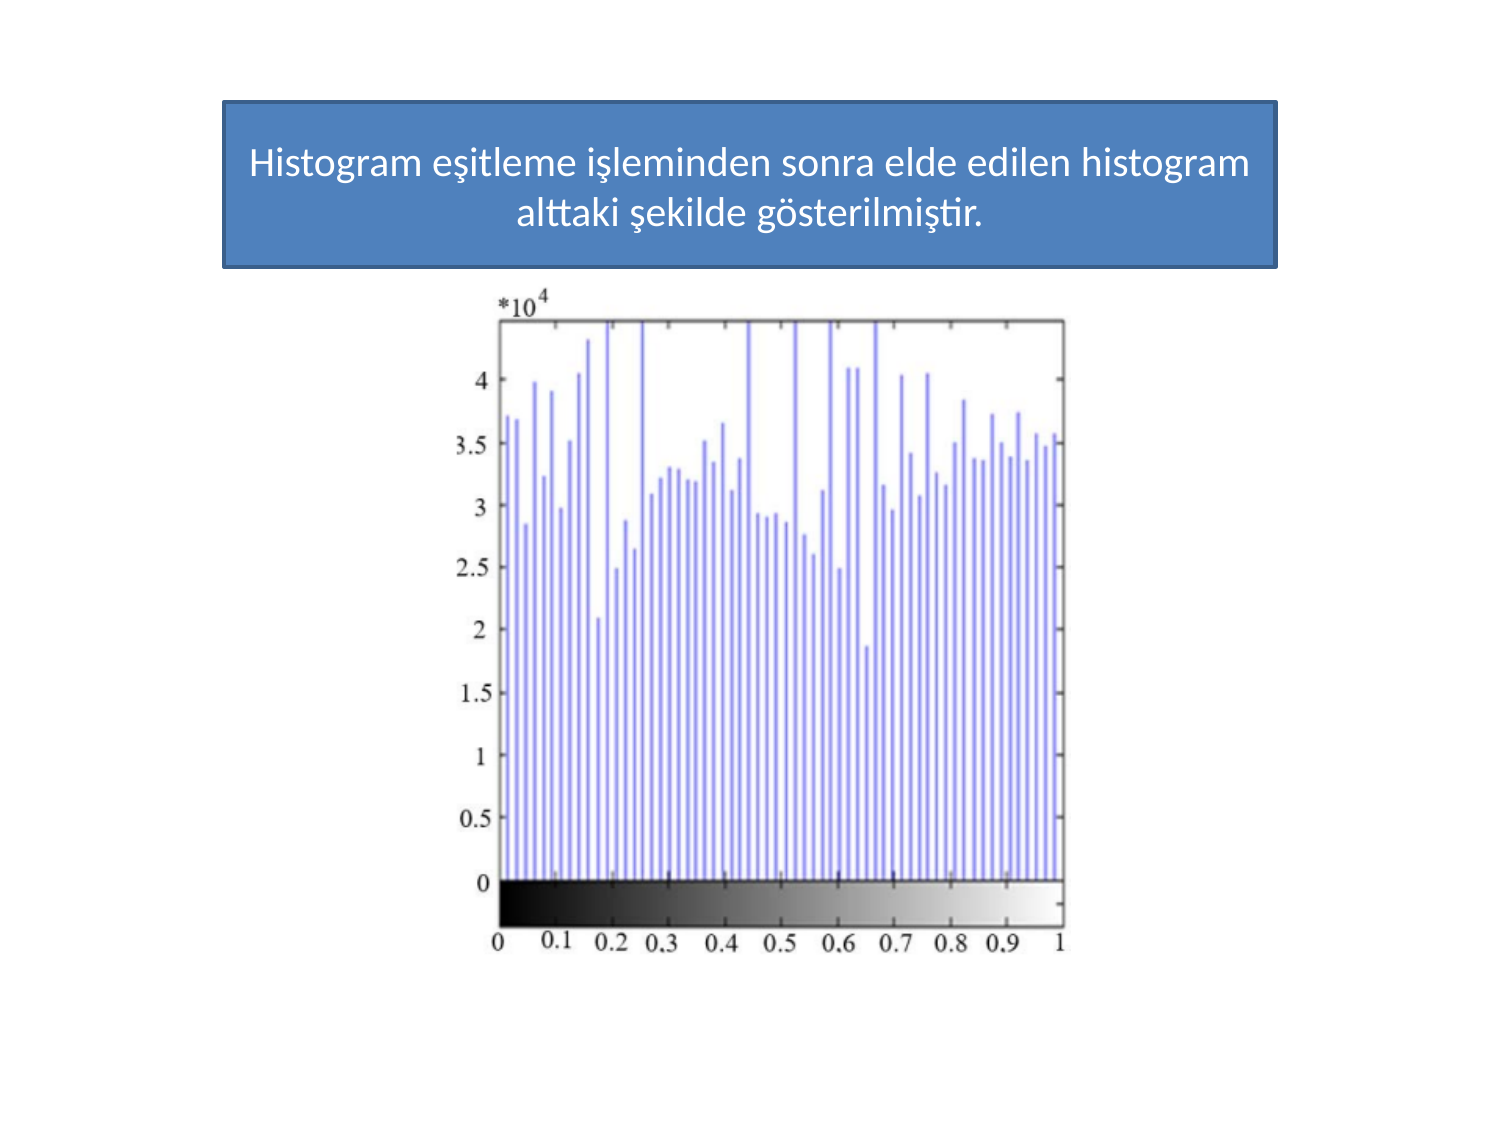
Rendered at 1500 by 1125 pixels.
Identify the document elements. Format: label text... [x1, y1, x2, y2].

picture [429, 278, 1071, 959]
text_box Histogram eşitleme işleminden sonra elde edilen histogram alttaki şekilde gösterilmiştir. [222, 100, 1278, 269]
